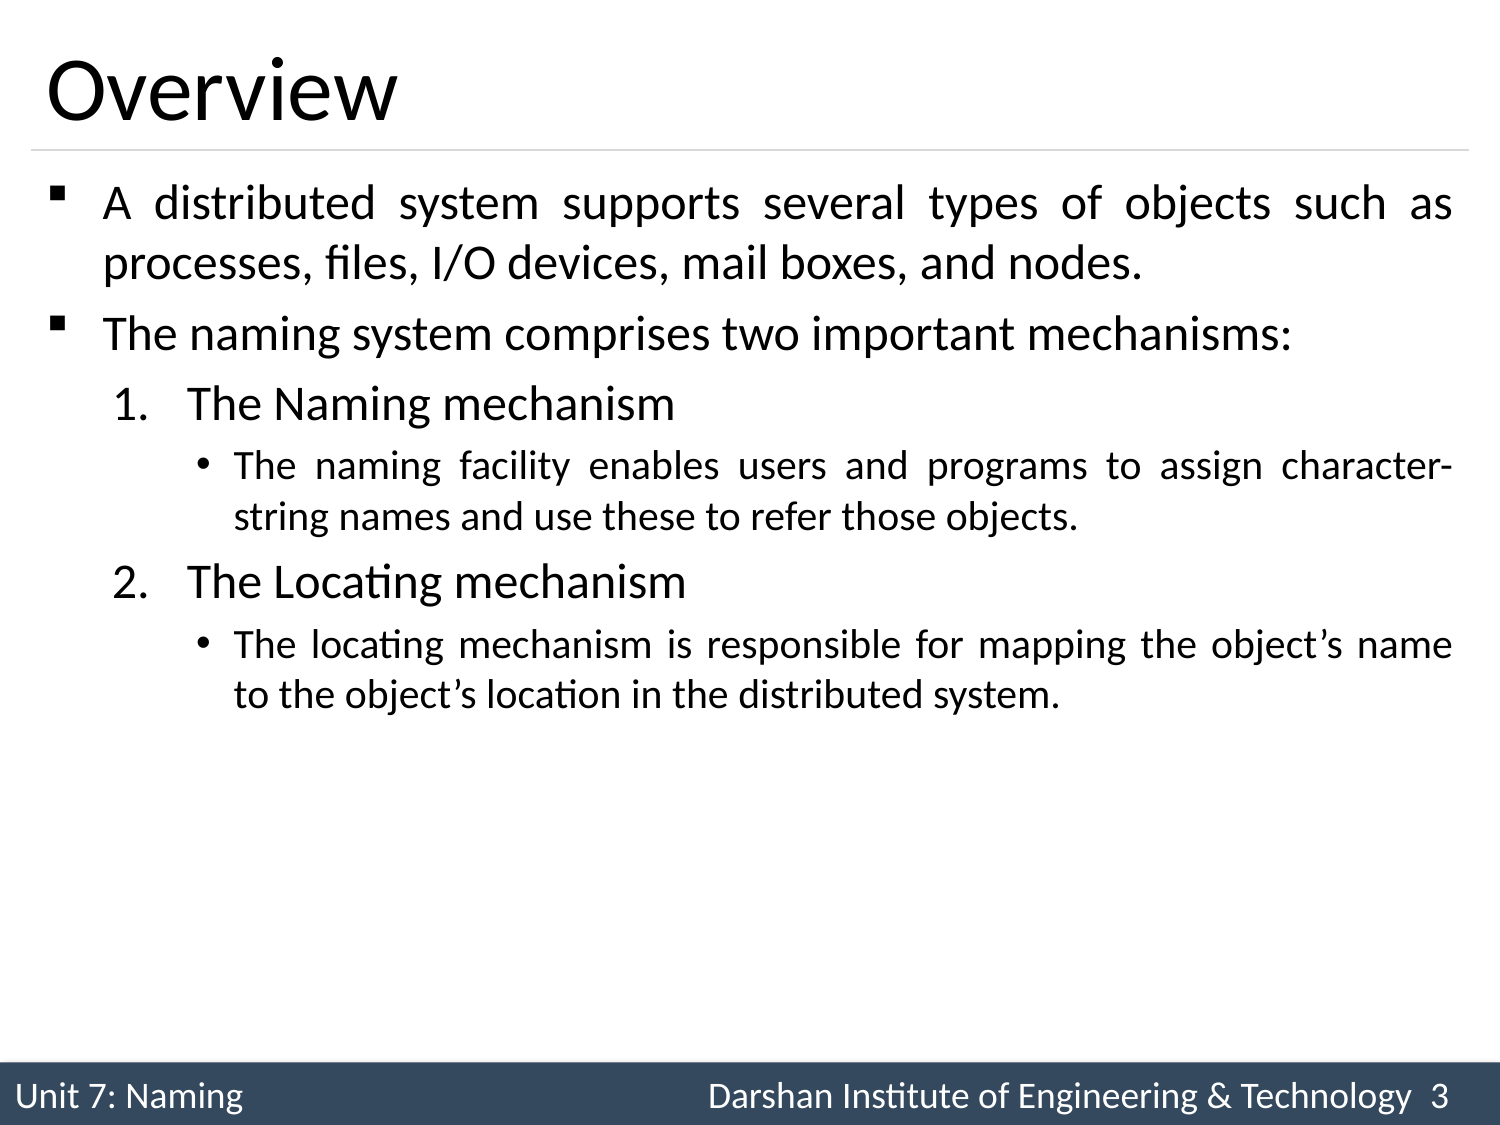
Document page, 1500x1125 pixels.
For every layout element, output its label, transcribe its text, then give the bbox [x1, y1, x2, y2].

list A distributed system supports several types of objects such as processes, files, I/O devices, mail boxes, and nodes. The naming system comprises two important mechanisms: The Naming mechanism The naming facility enables users and programs to assign character-string names and use these to refer those objects. The Locating mechanism The locating mechanism is responsible for mapping the object’s name to the object’s location in the distributed system. [31, 162, 1469, 1038]
title Overview [31, 17, 1469, 150]
